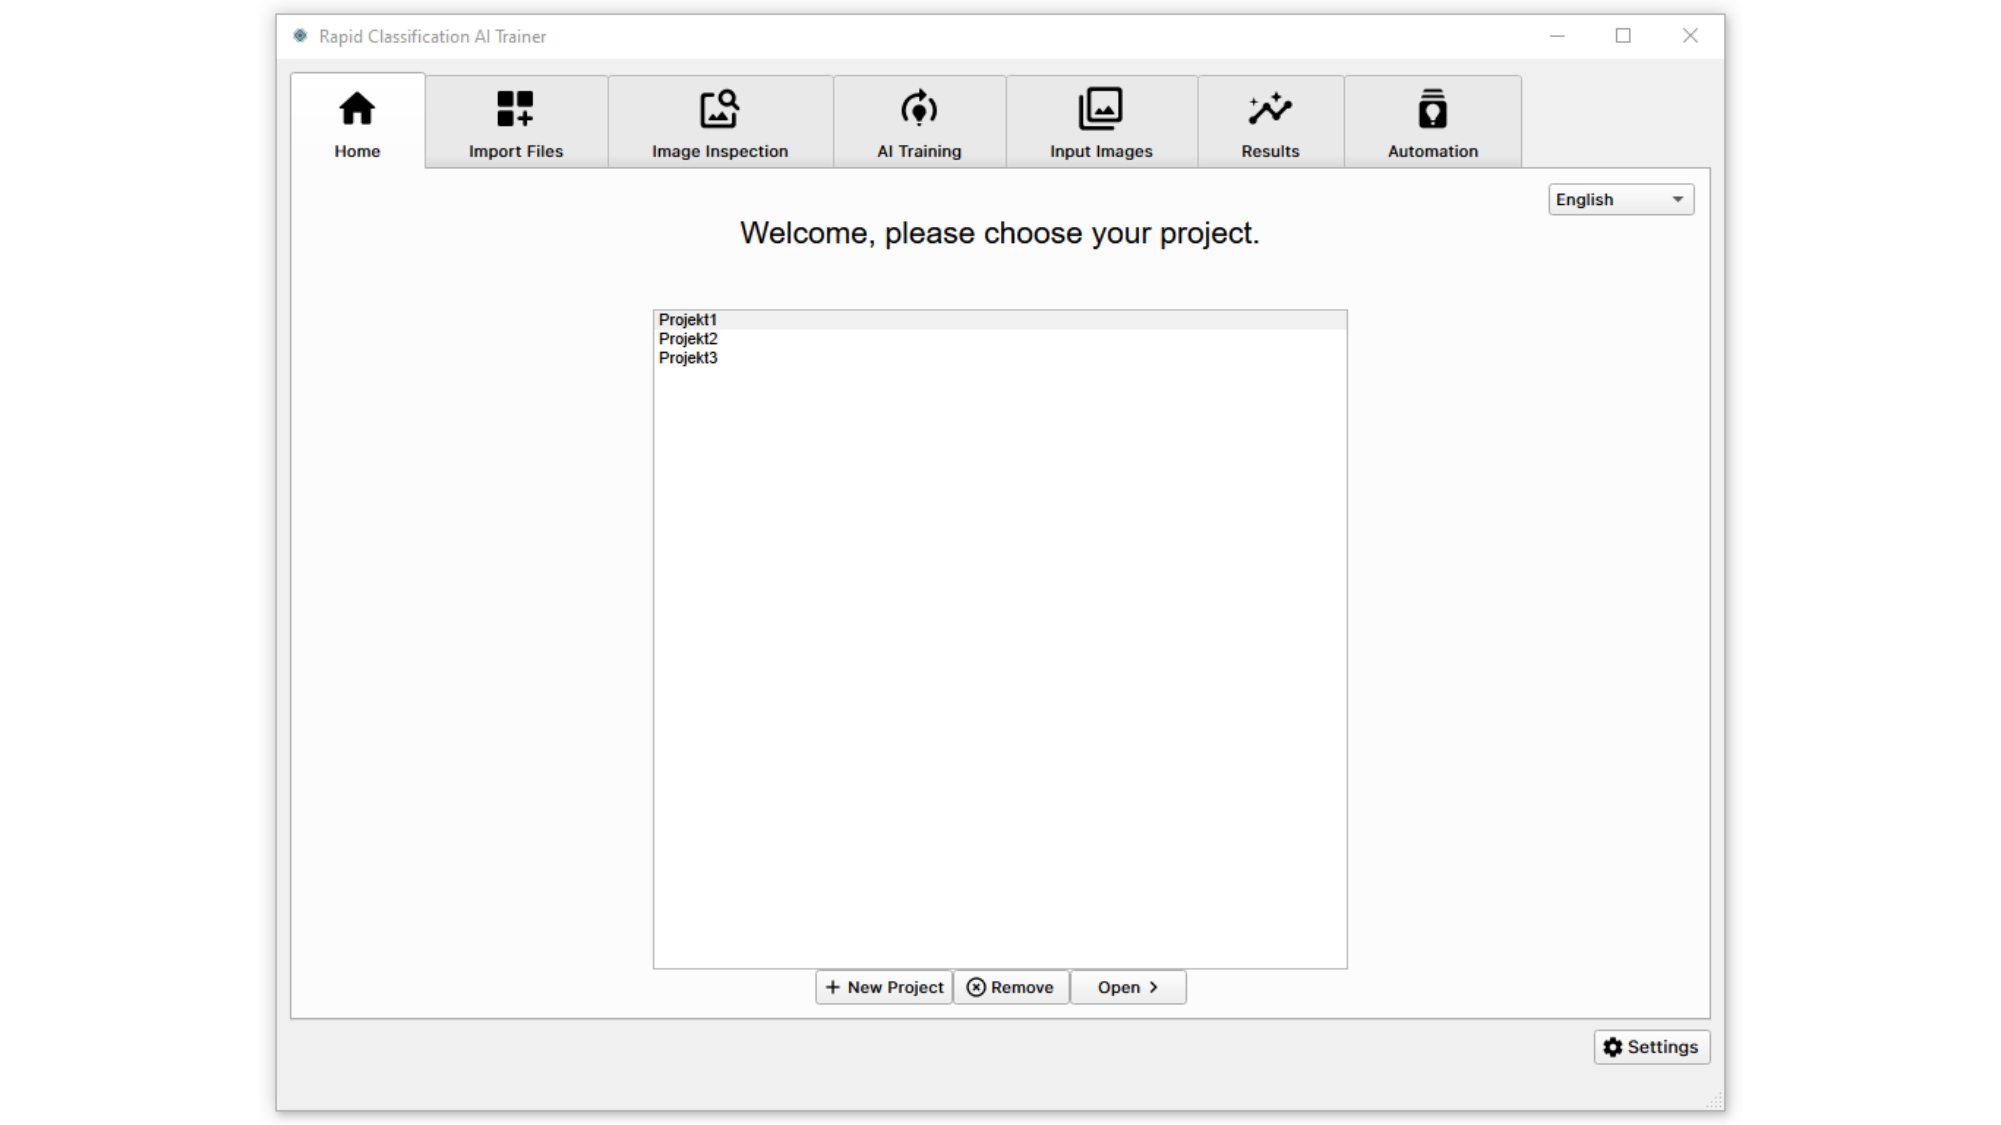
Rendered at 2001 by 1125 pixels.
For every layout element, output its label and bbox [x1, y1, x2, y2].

picture [258, 0, 1742, 1125]
